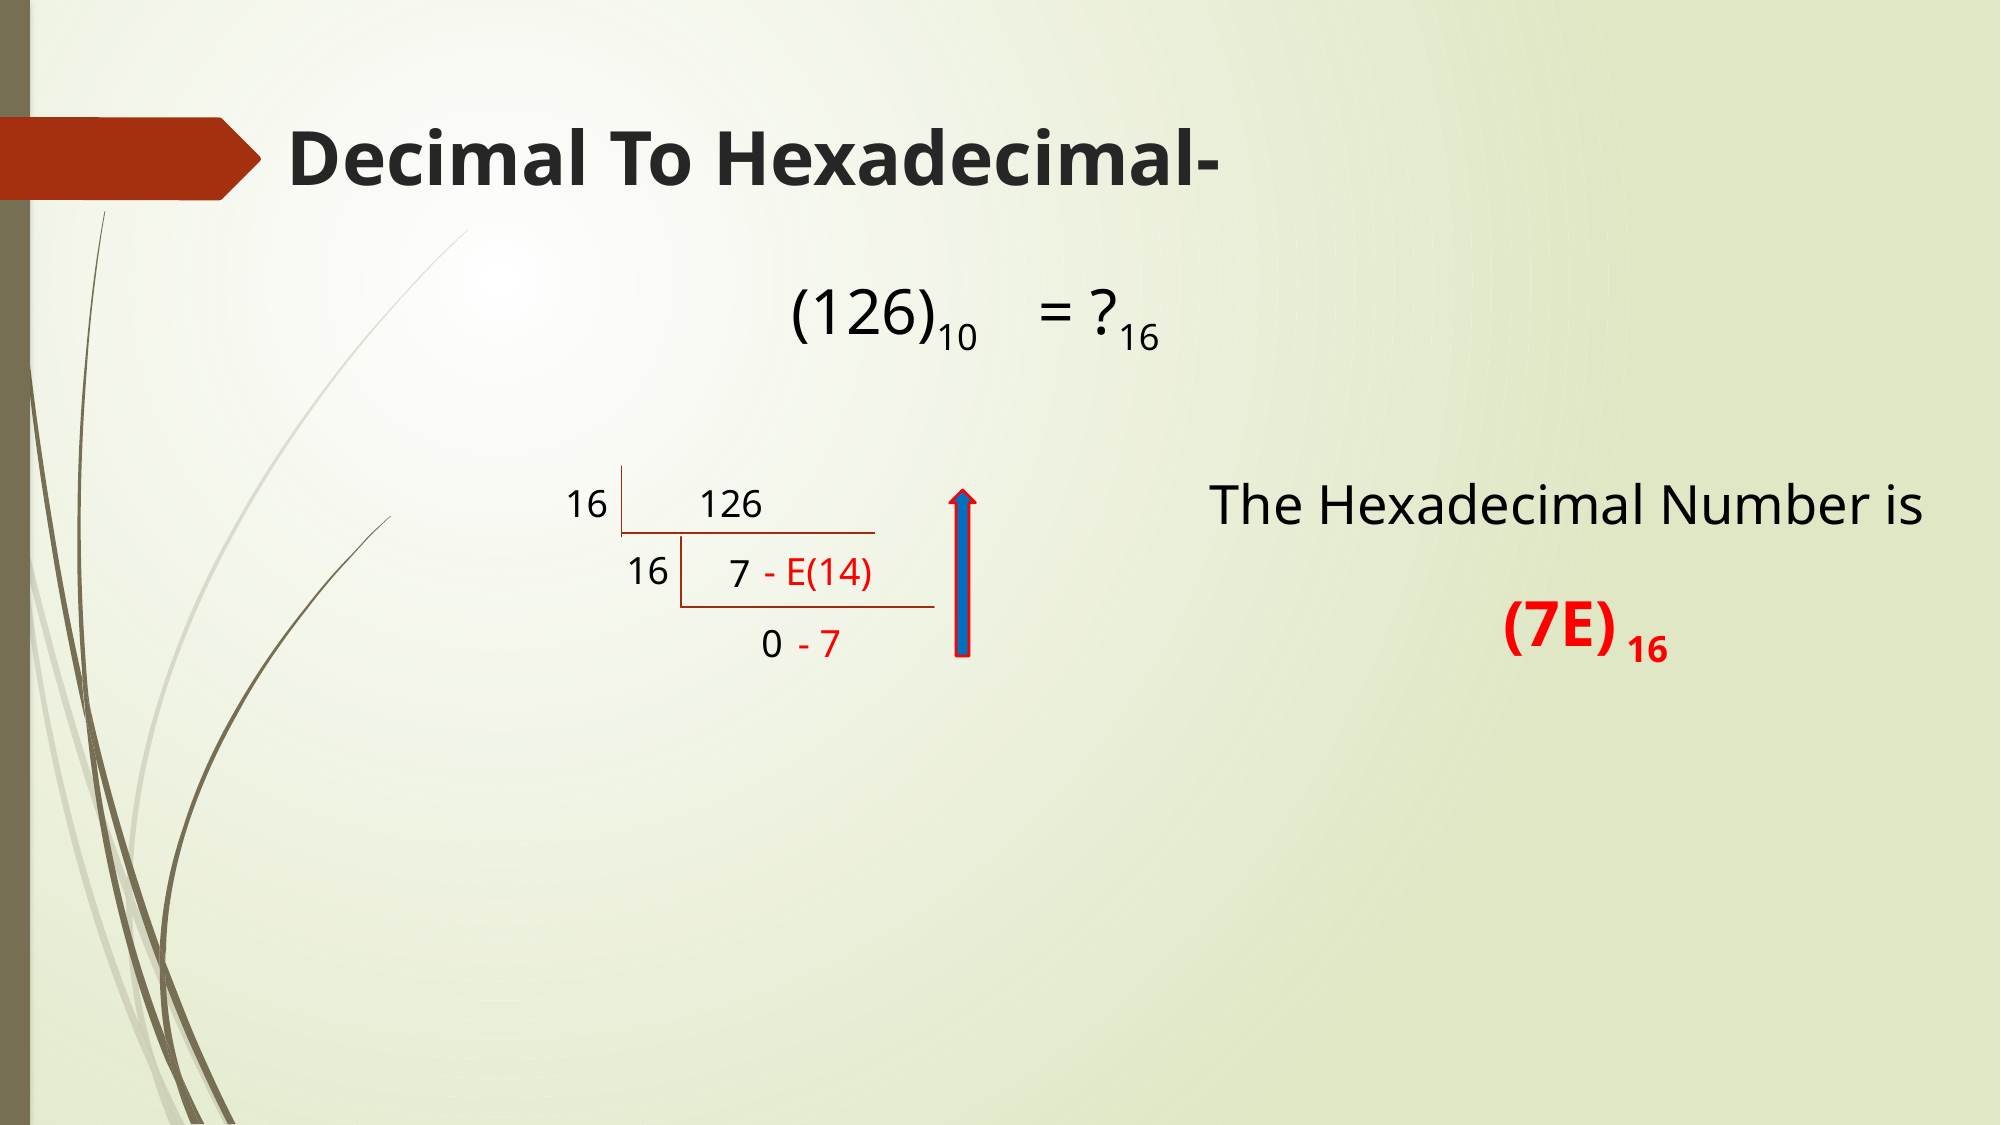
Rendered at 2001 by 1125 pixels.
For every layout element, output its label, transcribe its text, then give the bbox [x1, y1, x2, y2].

text_box 16 [550, 473, 618, 533]
text_box [948, 488, 977, 658]
text_box 16 [611, 539, 677, 600]
text_box (7E) 16 [1488, 576, 1683, 677]
text_box 126 [683, 472, 778, 532]
text_box Decimal To Hexadecimal- [271, 102, 1641, 239]
text_box - 7 [773, 615, 857, 673]
text_box (126)10 = ?16 [776, 258, 1175, 462]
text_box 7 [714, 542, 766, 603]
text_box - E(14) [739, 540, 887, 600]
text_box 0 [746, 615, 773, 673]
text_box The Hexadecimal Number is [1194, 462, 1941, 543]
